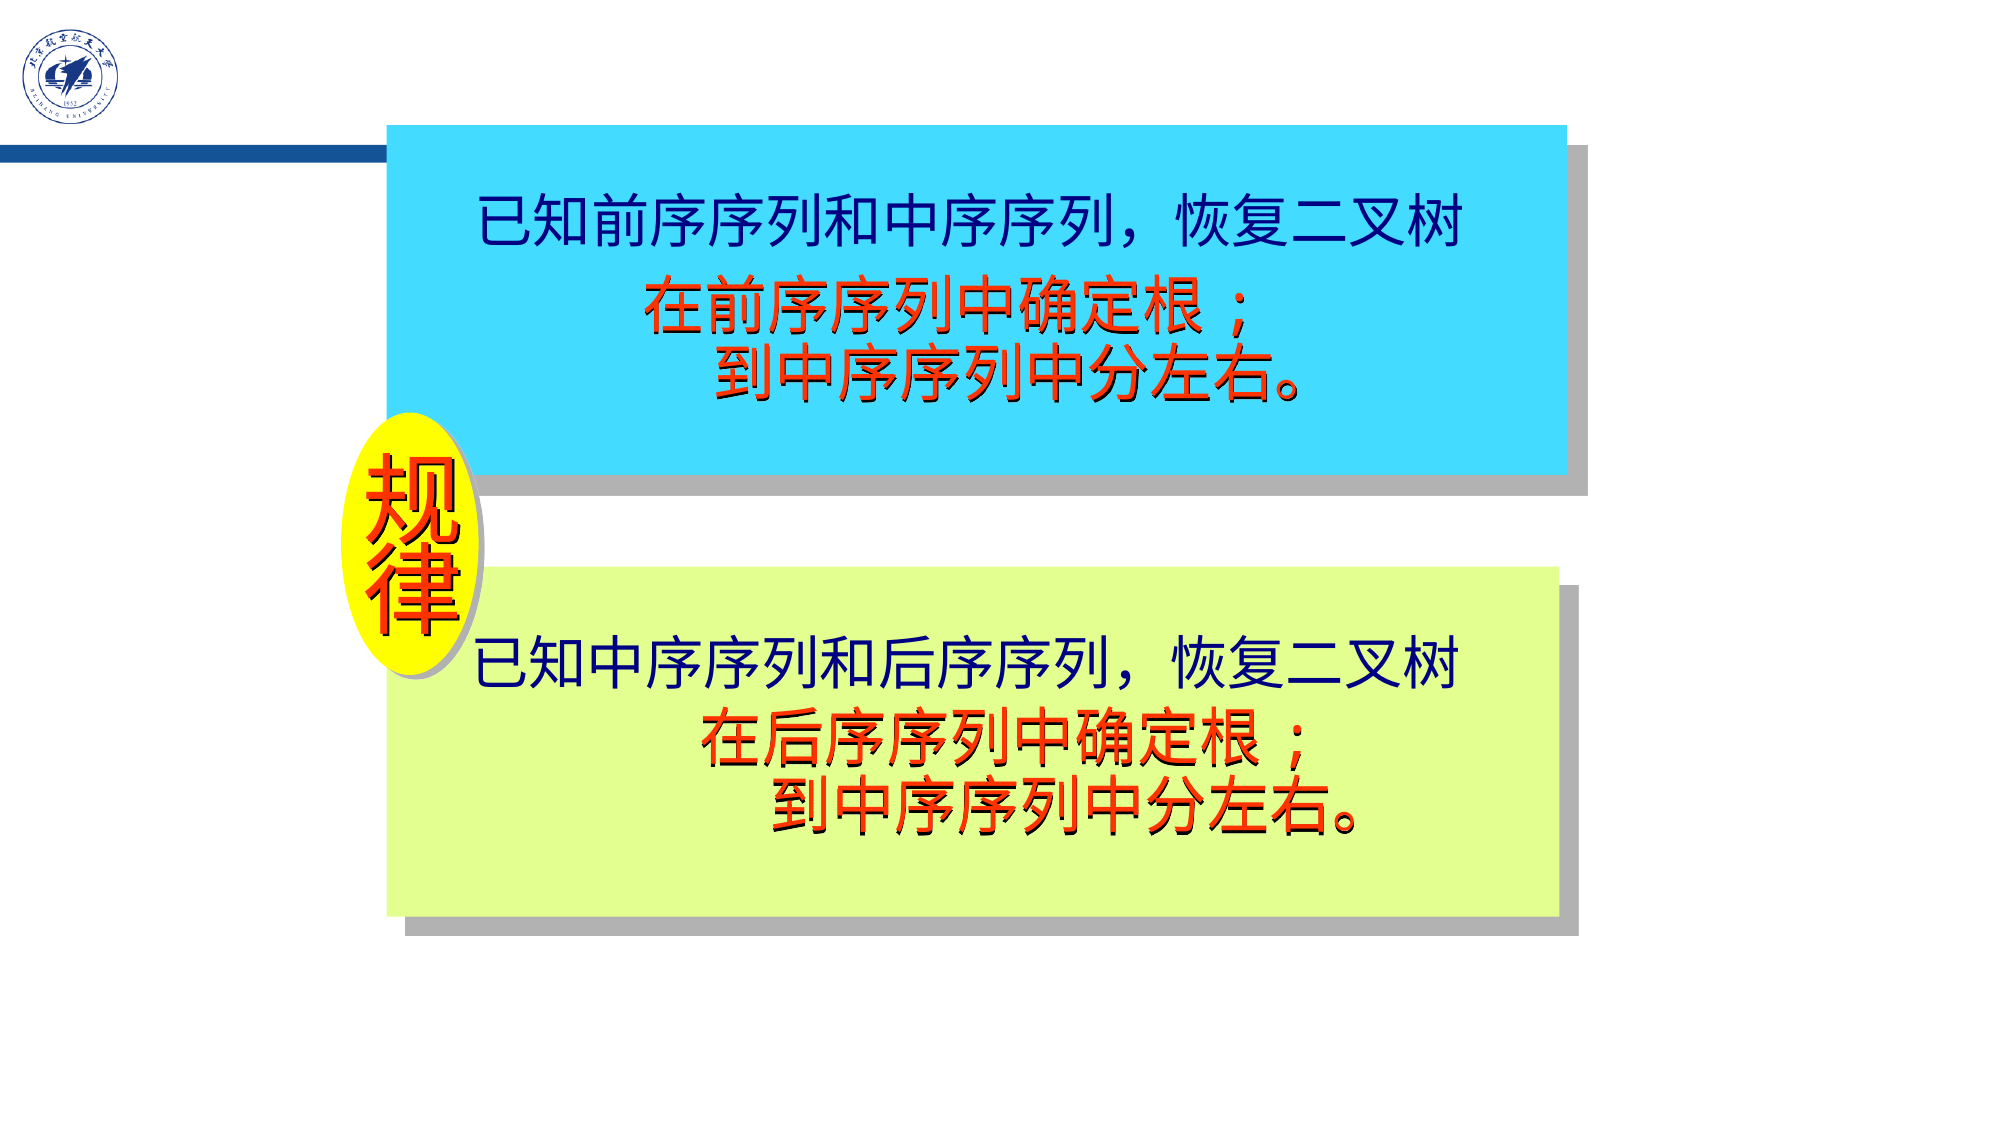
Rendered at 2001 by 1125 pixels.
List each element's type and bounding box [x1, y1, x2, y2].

text_box [386, 566, 1560, 917]
text_box [386, 124, 1567, 476]
picture [16, 23, 124, 130]
text_box [341, 412, 600, 675]
